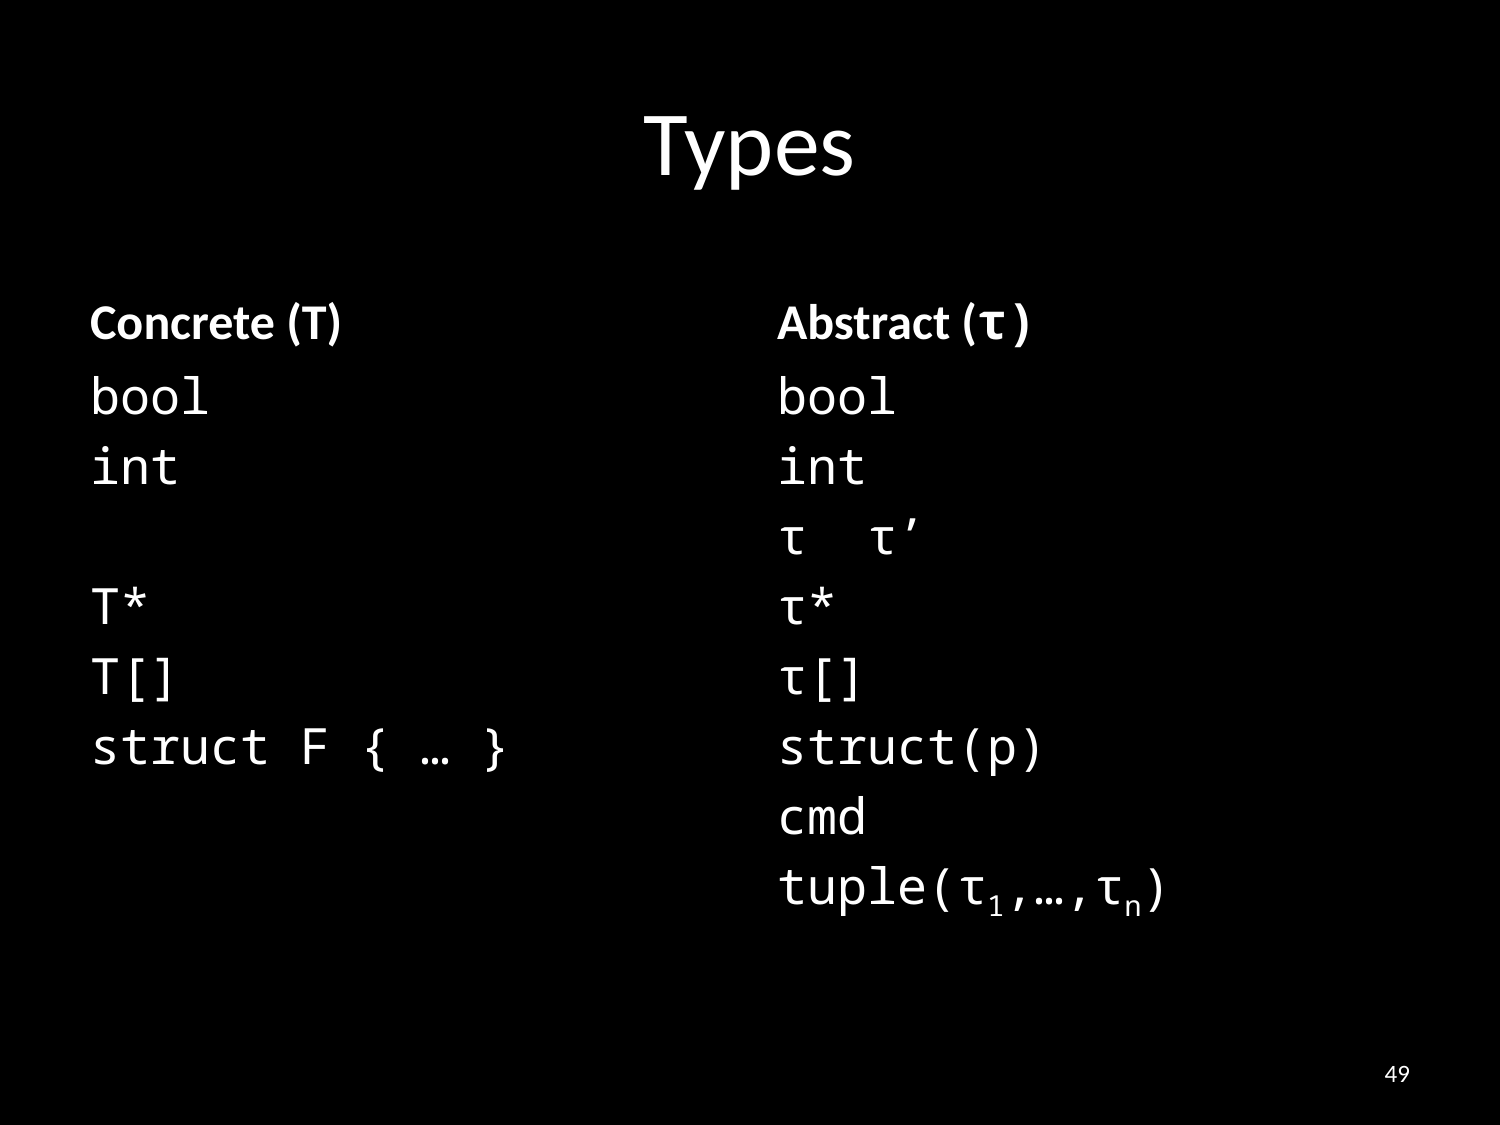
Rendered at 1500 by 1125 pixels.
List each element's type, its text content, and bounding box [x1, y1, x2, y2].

list bool int T* T[] struct F { … } [75, 356, 738, 1005]
list Abstract (τ) [761, 251, 1425, 357]
slide_number 49 [1074, 1042, 1425, 1103]
list Concrete (T) [75, 251, 738, 356]
title Types [75, 45, 1425, 233]
